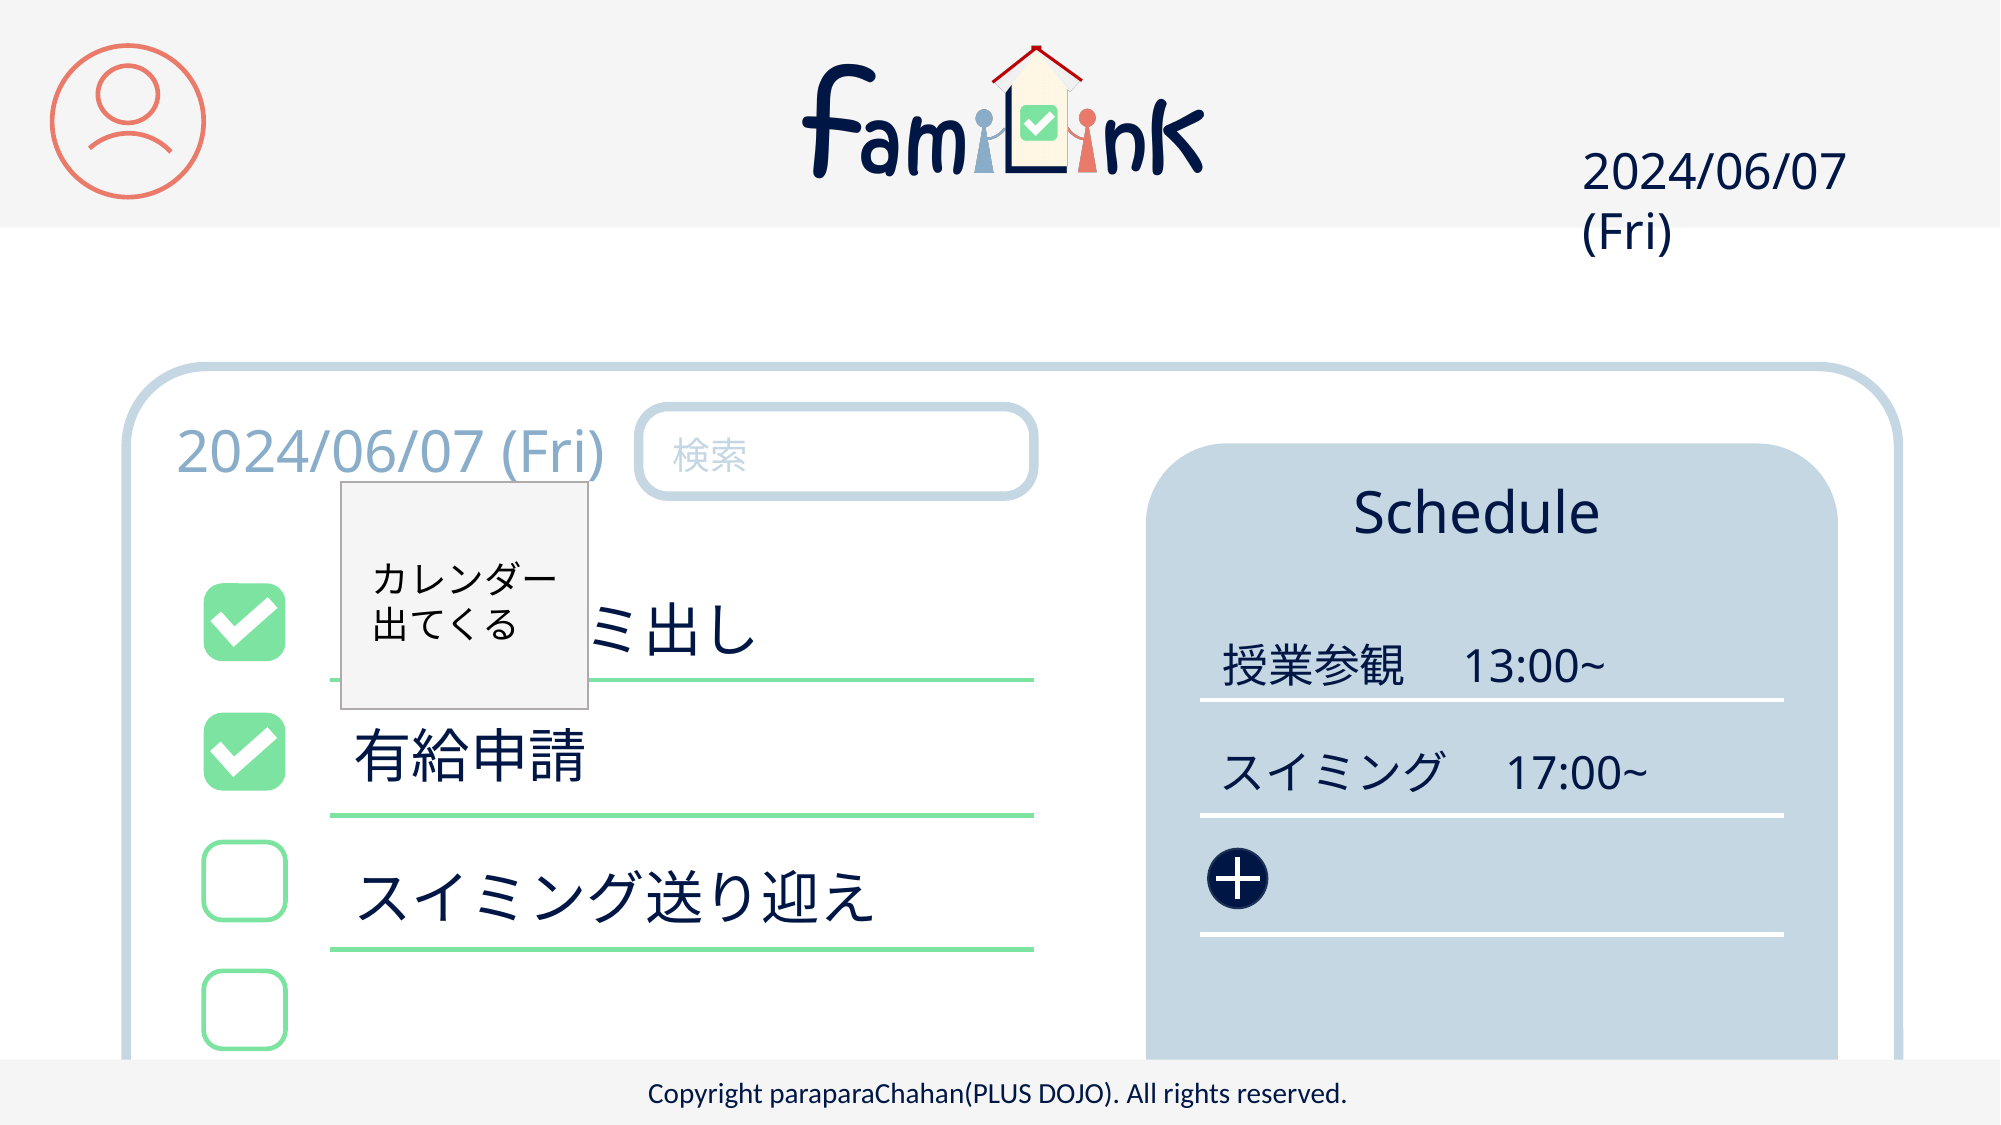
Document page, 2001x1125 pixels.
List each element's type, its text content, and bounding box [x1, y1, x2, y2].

text_box Schedule [1338, 467, 1646, 553]
text_box [340, 680, 589, 710]
text_box Copyright paraparaChahan(PLUS DOJO). All rights reserved. [633, 1067, 1370, 1117]
picture [791, 32, 1209, 199]
text_box [210, 727, 278, 777]
text_box スイミング送り迎え [339, 853, 934, 939]
text_box [637, 405, 1035, 498]
text_box [0, 1059, 2000, 1125]
text_box [340, 481, 589, 679]
text_box [202, 840, 287, 922]
text_box 授業参観 13:00~ [1208, 629, 1676, 700]
text_box [0, 0, 2000, 228]
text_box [52, 45, 204, 248]
text_box 有給申請 [339, 712, 807, 797]
text_box [202, 711, 287, 792]
text_box 燃えるゴミ出し [589, 585, 807, 670]
text_box [1207, 847, 1269, 910]
text_box [210, 597, 278, 647]
text_box 2024/06/07 (Fri) [161, 406, 630, 492]
text_box カレンダー出てくる [357, 548, 581, 653]
text_box 2024/06/07 (Fri) [1567, 132, 1962, 267]
text_box [125, 365, 1900, 1059]
text_box スイミング 17:00~ [1205, 736, 1765, 807]
text_box [202, 582, 287, 663]
text_box 検索 [657, 424, 779, 484]
text_box [202, 969, 287, 1050]
